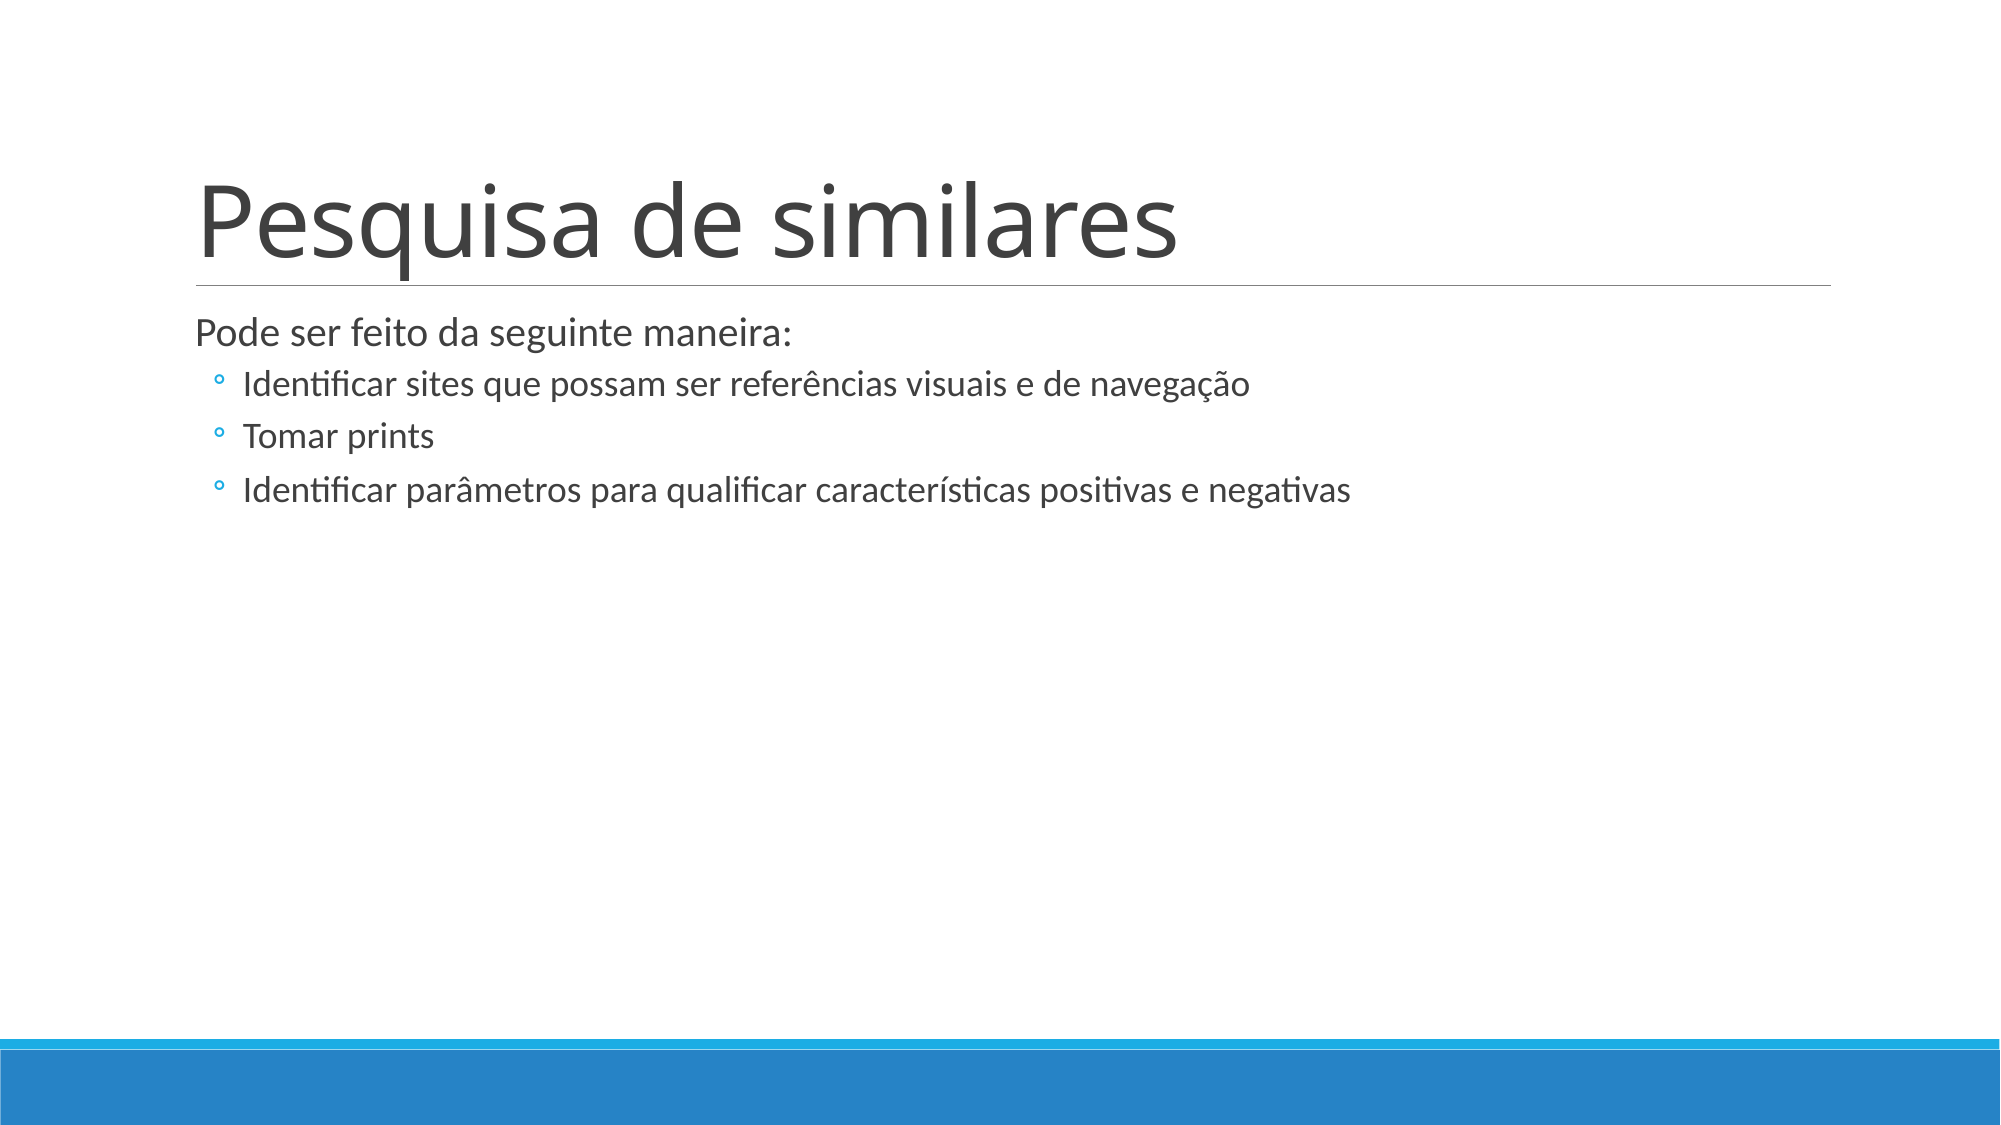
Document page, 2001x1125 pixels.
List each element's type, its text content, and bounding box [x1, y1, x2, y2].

list Pode ser feito da seguinte maneira: Identificar sites que possam ser referências visuais e de navegação Tomar prints Identificar parâmetros para qualificar características positivas e negativas [180, 302, 1830, 963]
title Pesquisa de similares [180, 47, 1830, 285]
